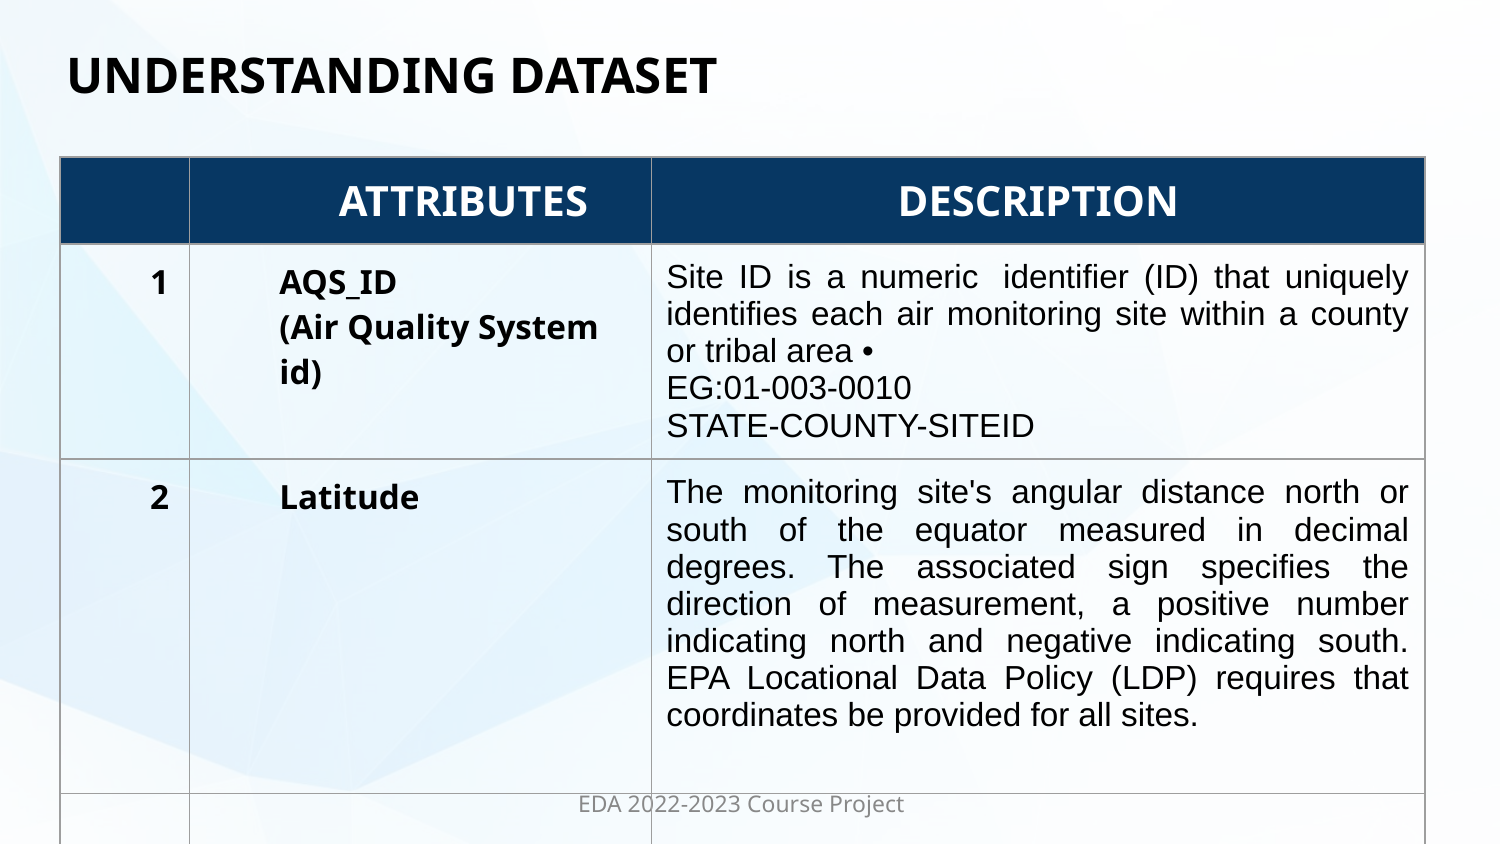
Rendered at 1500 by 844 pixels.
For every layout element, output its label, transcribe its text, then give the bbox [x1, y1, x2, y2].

table_cell Site ID is a numeric identifier (ID) that uniquely identifies each air monitoring site within a county or tribal area • EG:01-003-0010 STATE-COUNTY-SITEID [652, 245, 1424, 458]
title UNDERSTANDING DATASET [51, 29, 1426, 124]
table_cell The monitoring site's angular distance north or south of the equator measured in decimal degrees. The associated sign specifies the direction of measurement, a positive number indicating north and negative indicating south. EPA Locational Data Policy (LDP) requires that coordinates be provided for all sites. [652, 460, 1424, 793]
table_cell AQS_ID (Air Quality System id) [190, 245, 651, 458]
table_cell 1 [61, 245, 189, 458]
table_cell [652, 794, 1424, 844]
table_cell 2 [61, 460, 189, 793]
table_header ATTRIBUTES [190, 158, 651, 243]
table_header DESCRIPTION [652, 158, 1424, 243]
table_cell Latitude [190, 460, 651, 793]
table_cell [190, 794, 651, 844]
table_header [61, 158, 189, 243]
table_cell [61, 794, 189, 844]
